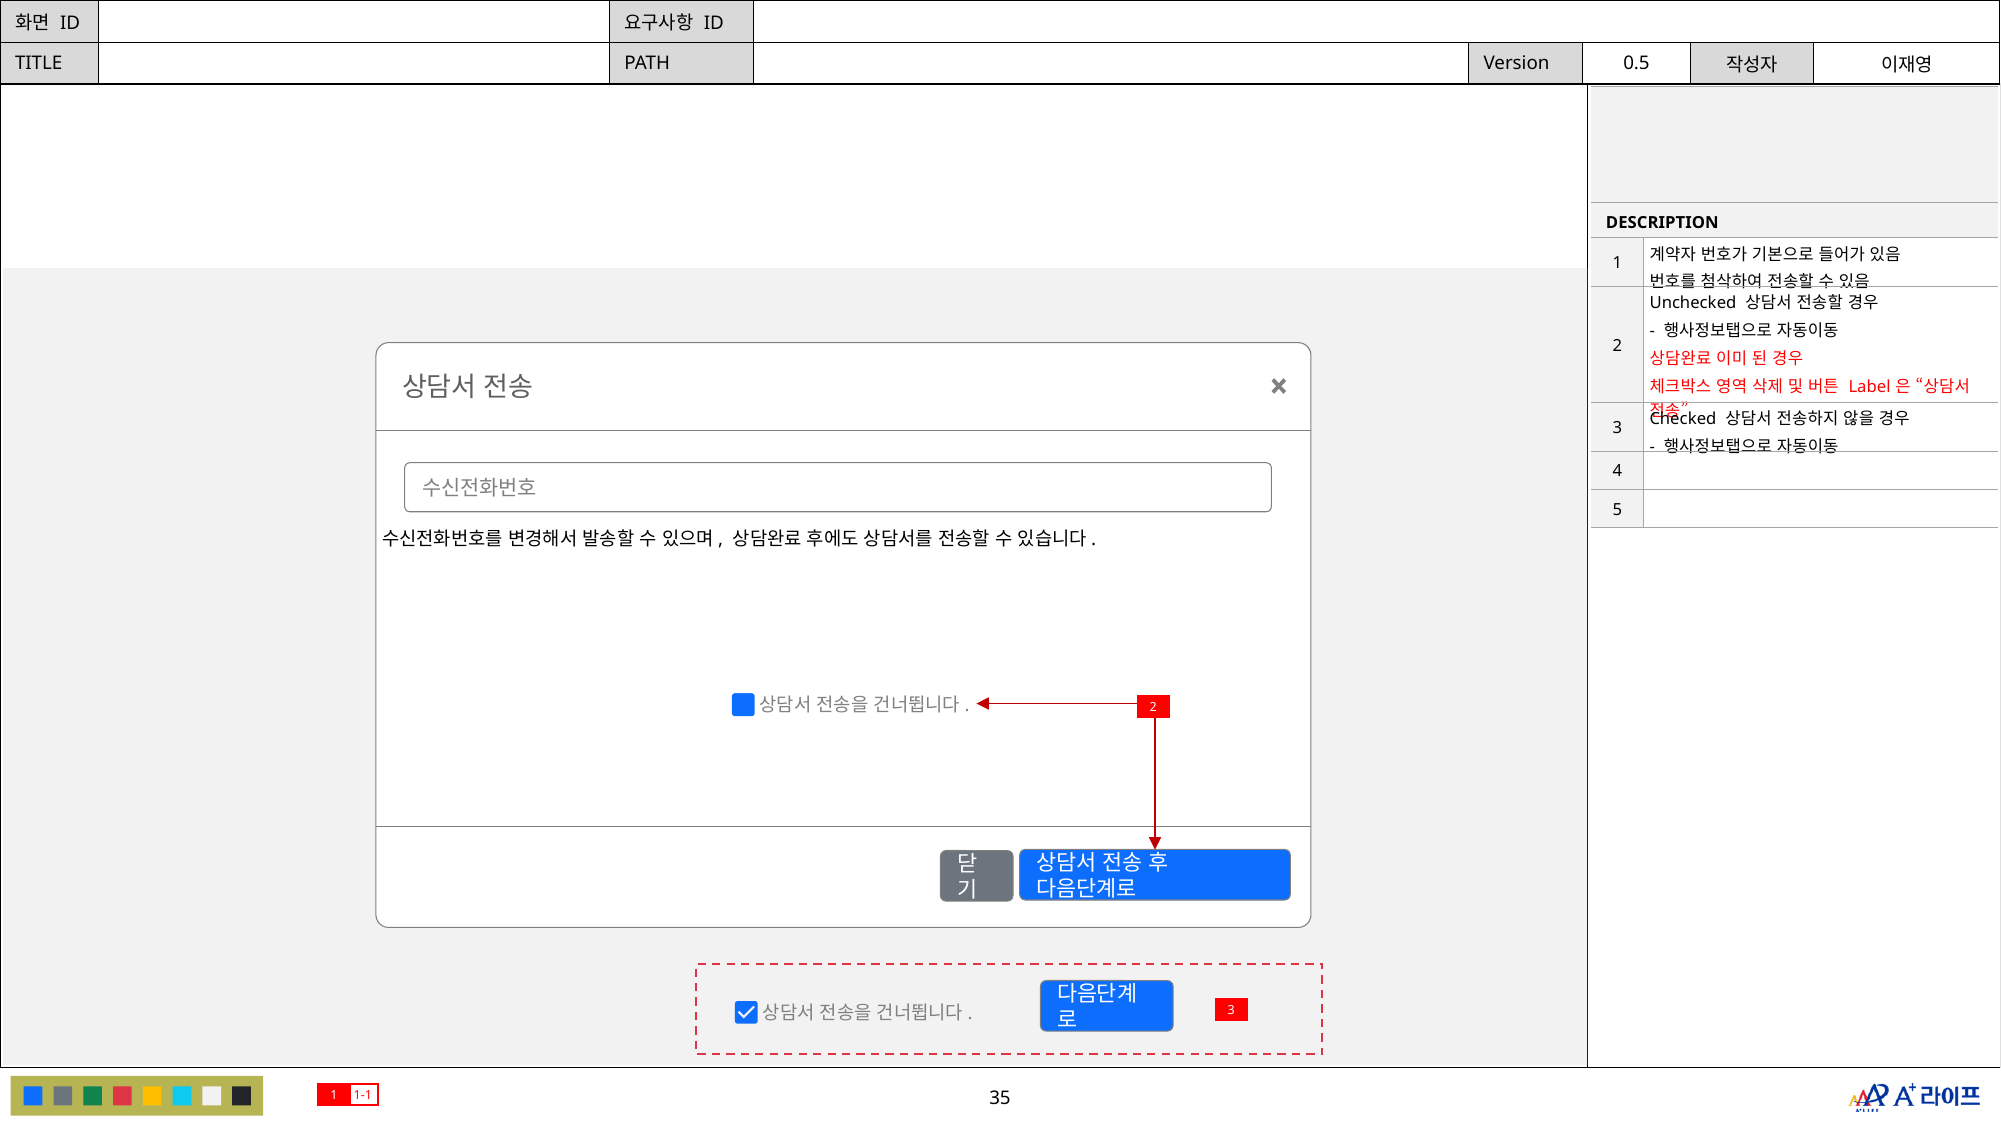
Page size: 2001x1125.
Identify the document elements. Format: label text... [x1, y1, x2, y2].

table_cell Unchecked 상담서 전송할 경우 - 행사정보탭으로 자동이동 상담완료 이미 된 경우 체크박스 영역 삭제 및 버튼 Label은 “상담서 전송” [1644, 287, 1998, 402]
text_box 1 [317, 1083, 351, 1106]
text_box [375, 342, 1311, 928]
picture [1848, 1083, 1980, 1112]
table_cell 5 [1591, 490, 1643, 527]
text_box [695, 963, 1323, 1055]
table_cell Checked 상담서 전송하지 않을 경우 - 행사정보탭으로 자동이동 [1644, 403, 1998, 451]
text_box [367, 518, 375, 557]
table_cell [1644, 452, 1998, 489]
table_cell 1 [1591, 238, 1643, 286]
table_cell 계약자 번호가 기본으로 들어가 있음 번호를 첨삭하여 전송할 수 있음 [1644, 238, 1998, 286]
table_cell 2 [1591, 287, 1643, 402]
table_header [1591, 87, 1998, 202]
table_cell DESCRIPTION [1591, 203, 1998, 237]
table_cell [1644, 490, 1998, 527]
text_box 1-1 [351, 1083, 379, 1106]
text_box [976, 703, 1155, 850]
table_cell 3 [1591, 403, 1643, 451]
table_cell 4 [1591, 452, 1643, 489]
